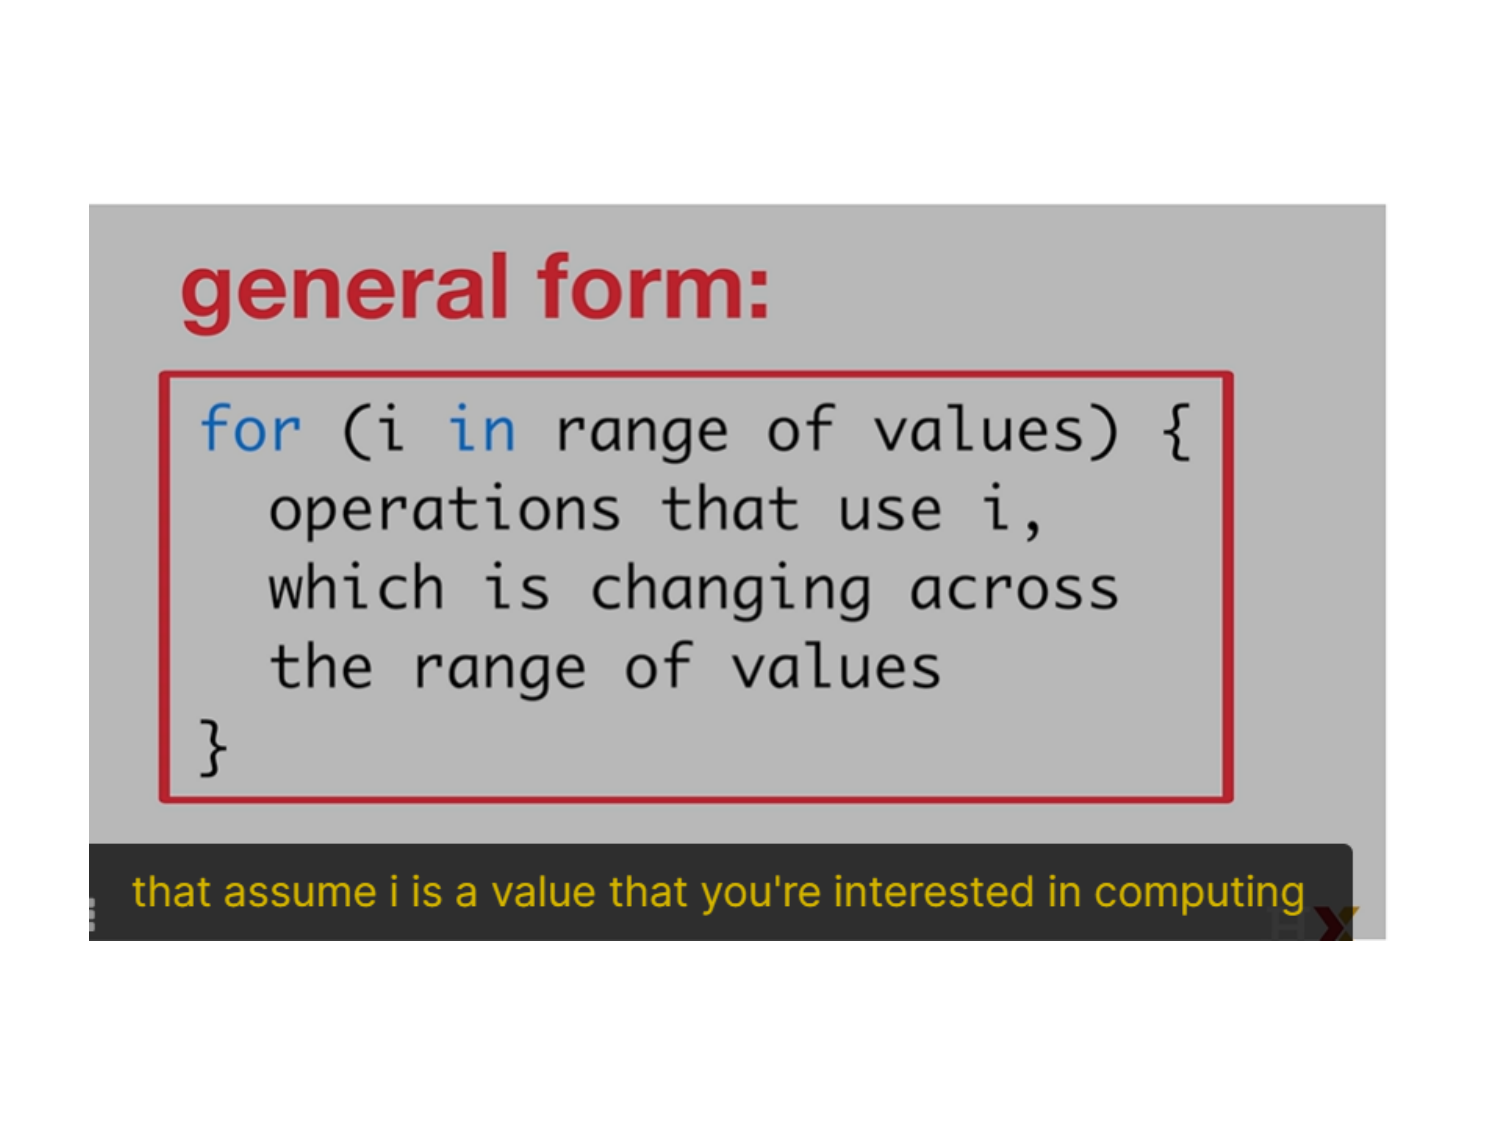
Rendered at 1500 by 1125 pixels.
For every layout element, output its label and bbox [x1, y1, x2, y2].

picture [89, 184, 1411, 941]
